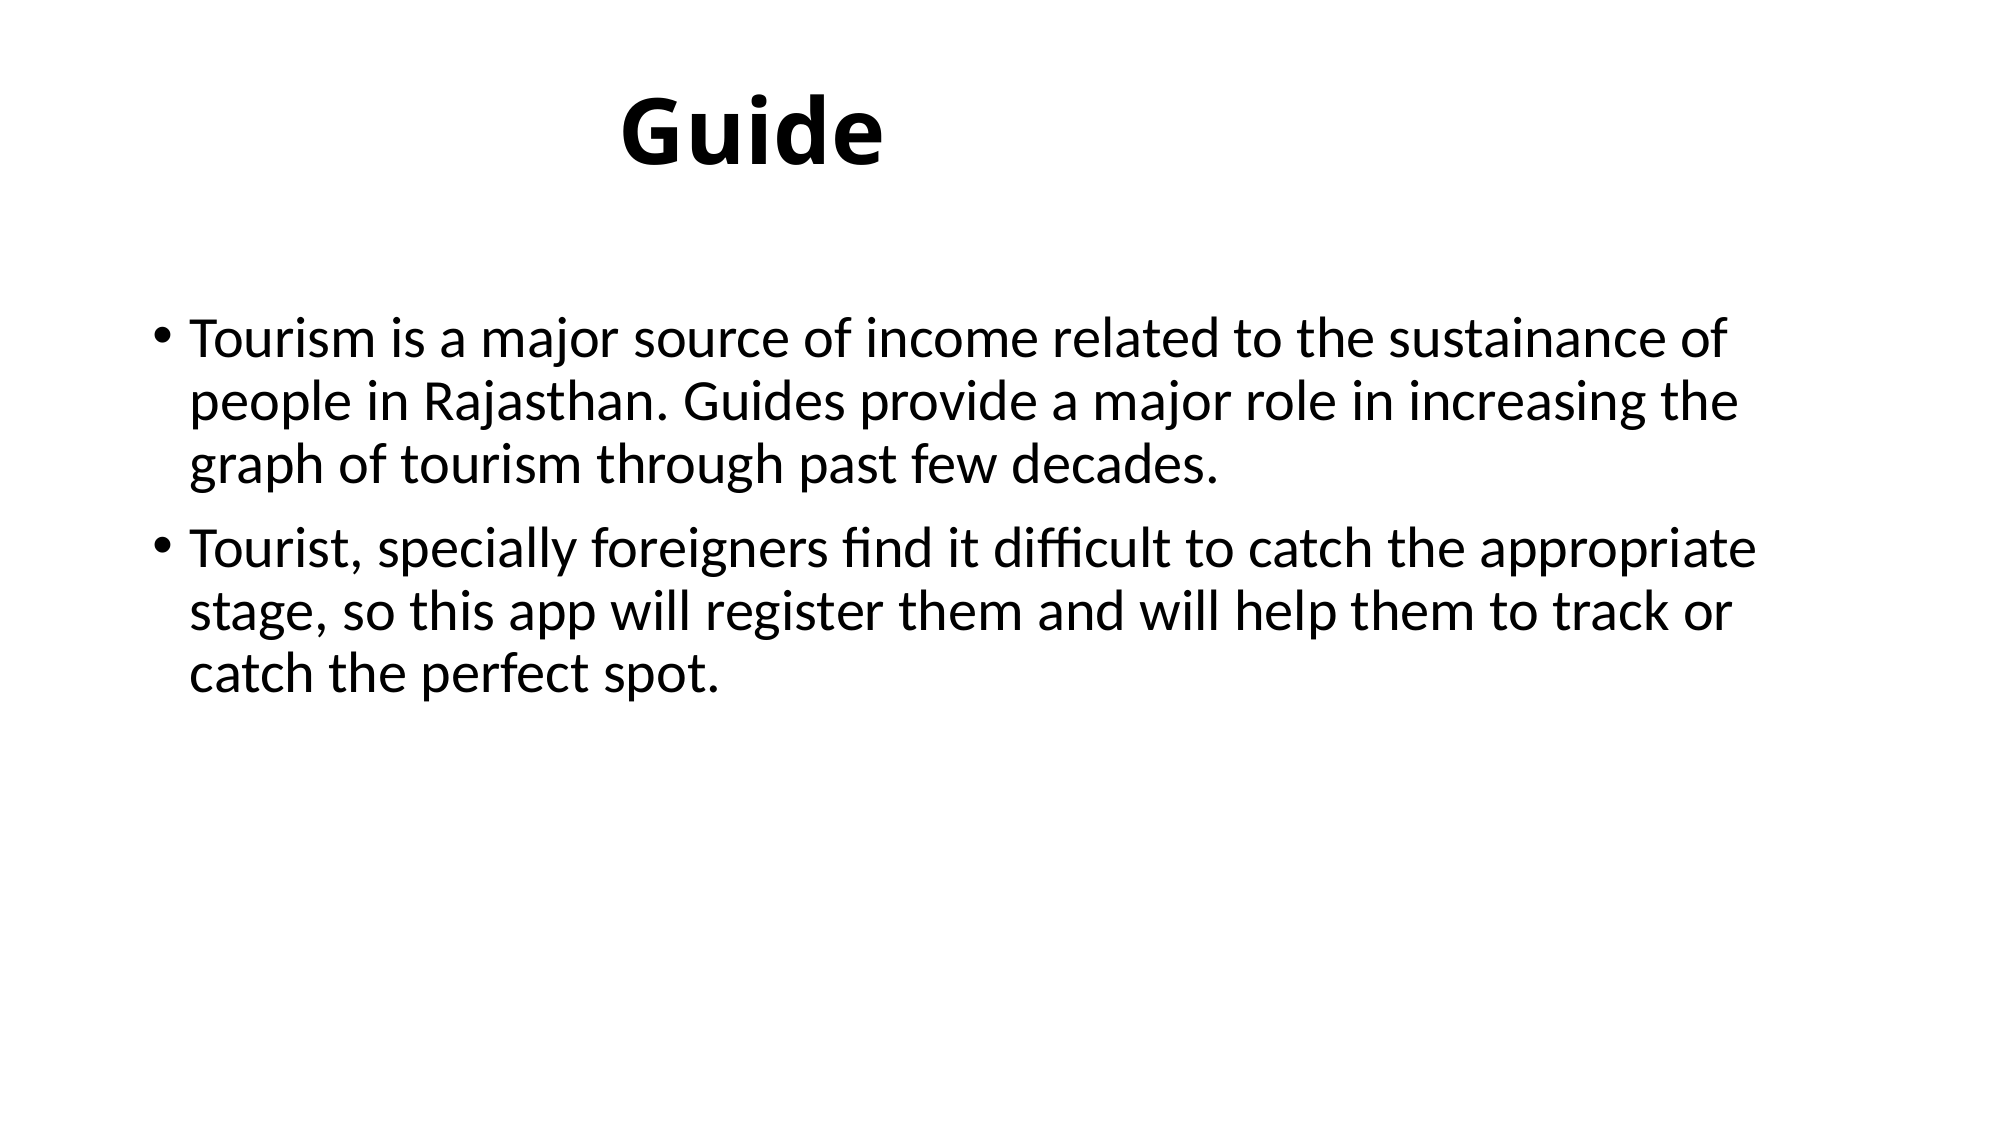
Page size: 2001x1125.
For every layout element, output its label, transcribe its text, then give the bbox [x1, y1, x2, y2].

title Guide [603, 26, 2000, 244]
list Tourism is a major source of income related to the sustainance of people in Rajasthan. Guides provide a major role in increasing the graph of tourism through past few decades. Tourist, specially foreigners find it difficult to catch the appropriate stage, so this app will register them and will help them to track or catch the perfect spot. [137, 299, 1863, 1014]
